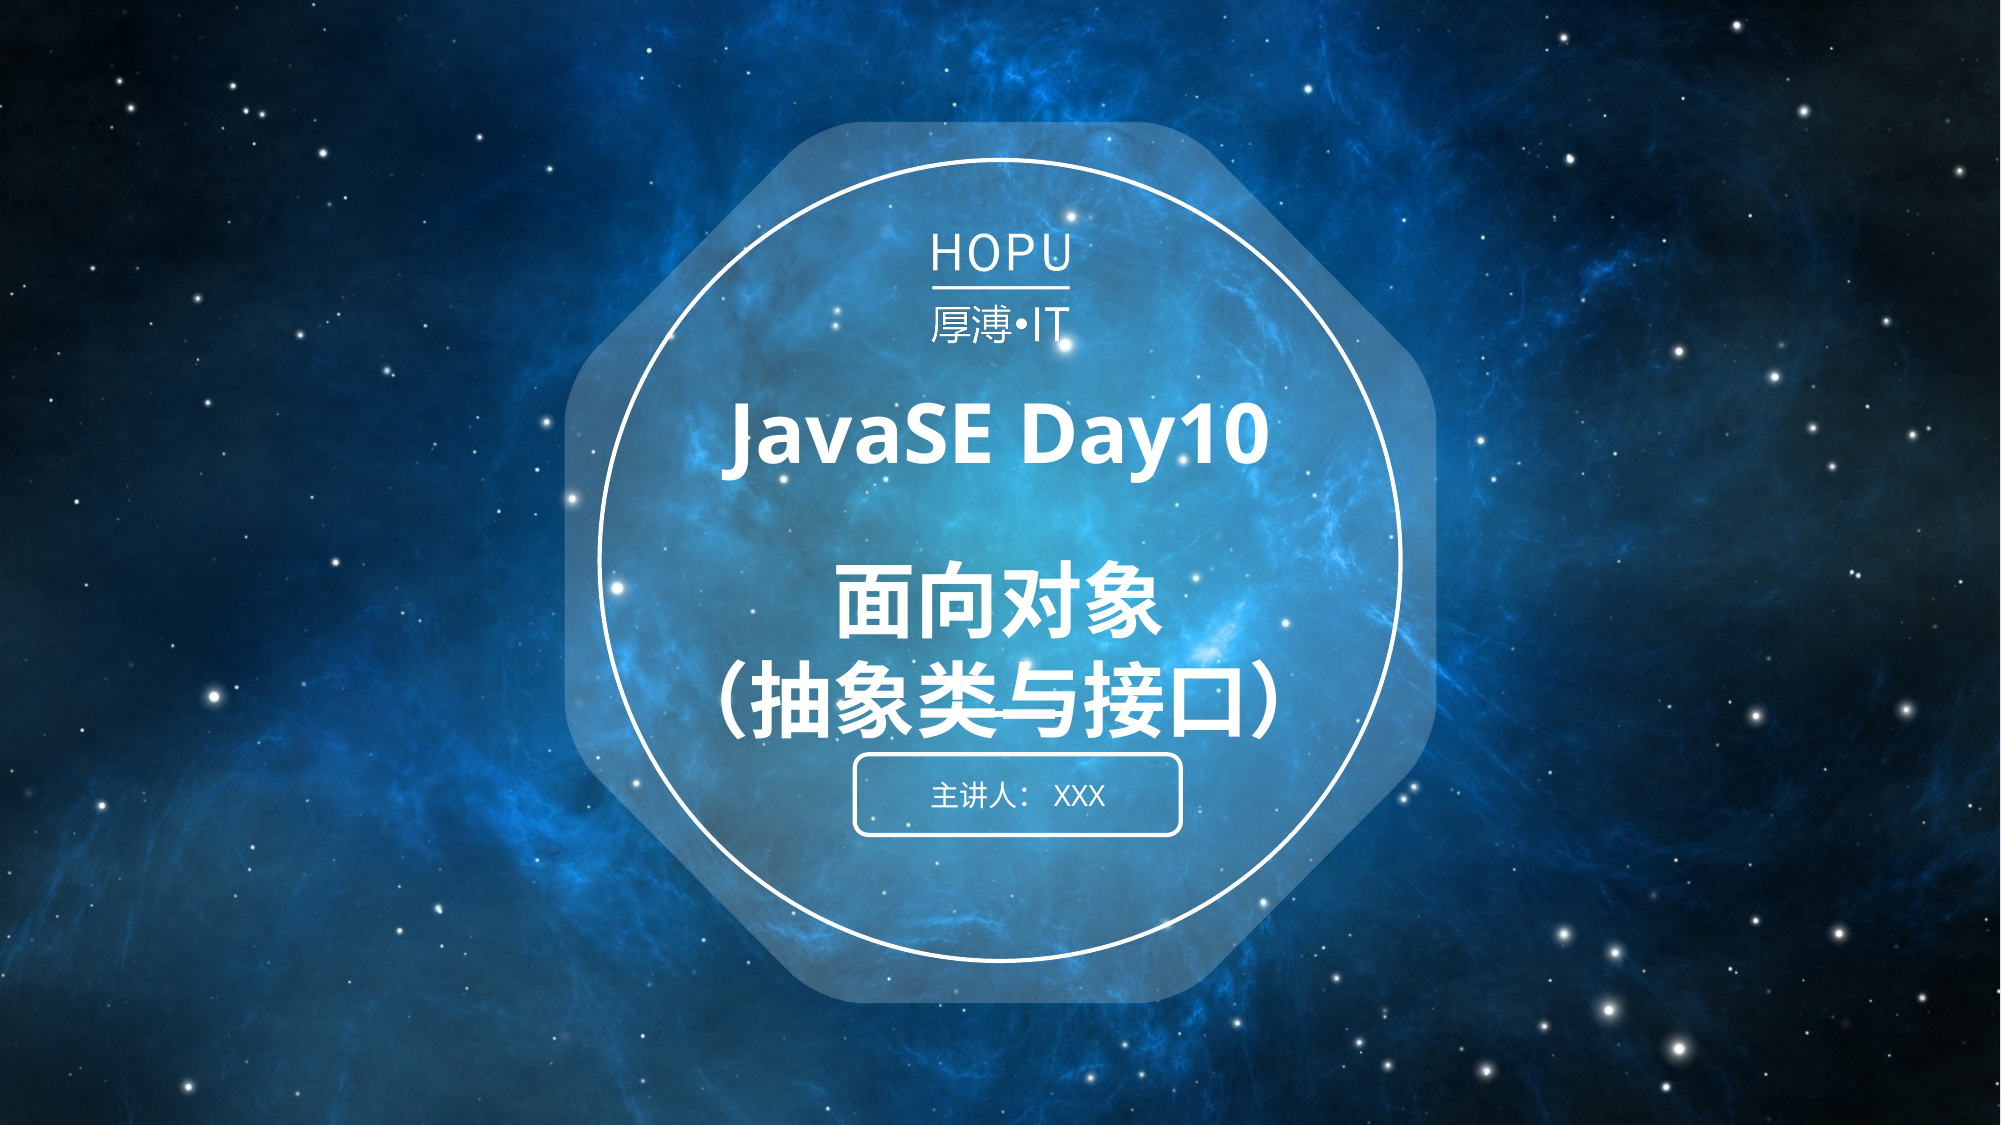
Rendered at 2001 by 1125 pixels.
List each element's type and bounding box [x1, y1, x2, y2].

picture [0, 0, 2001, 1125]
text_box [598, 158, 1402, 962]
text_box [564, 121, 1437, 1004]
